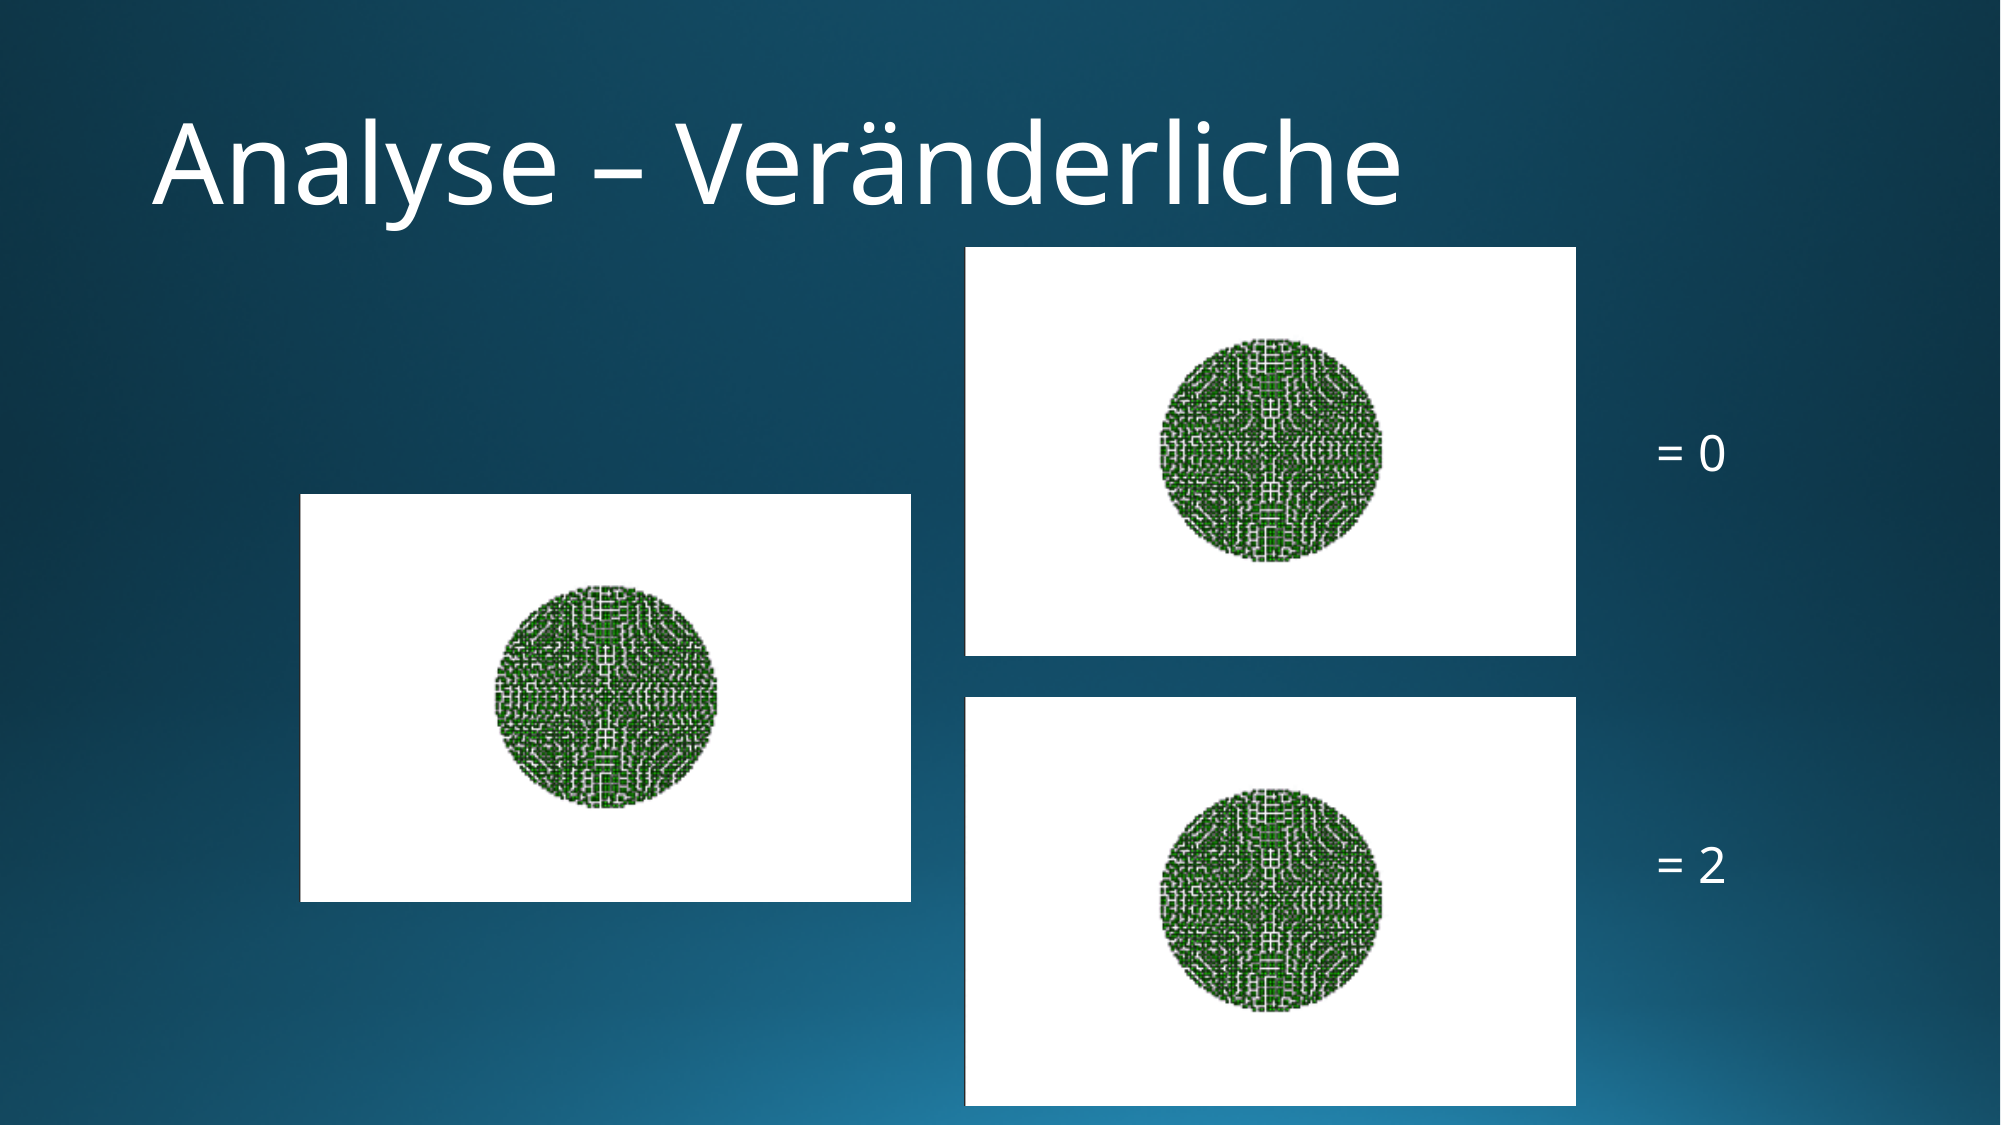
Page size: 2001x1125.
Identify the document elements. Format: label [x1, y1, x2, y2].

list [299, 494, 911, 902]
picture [0, 0, 2001, 1125]
